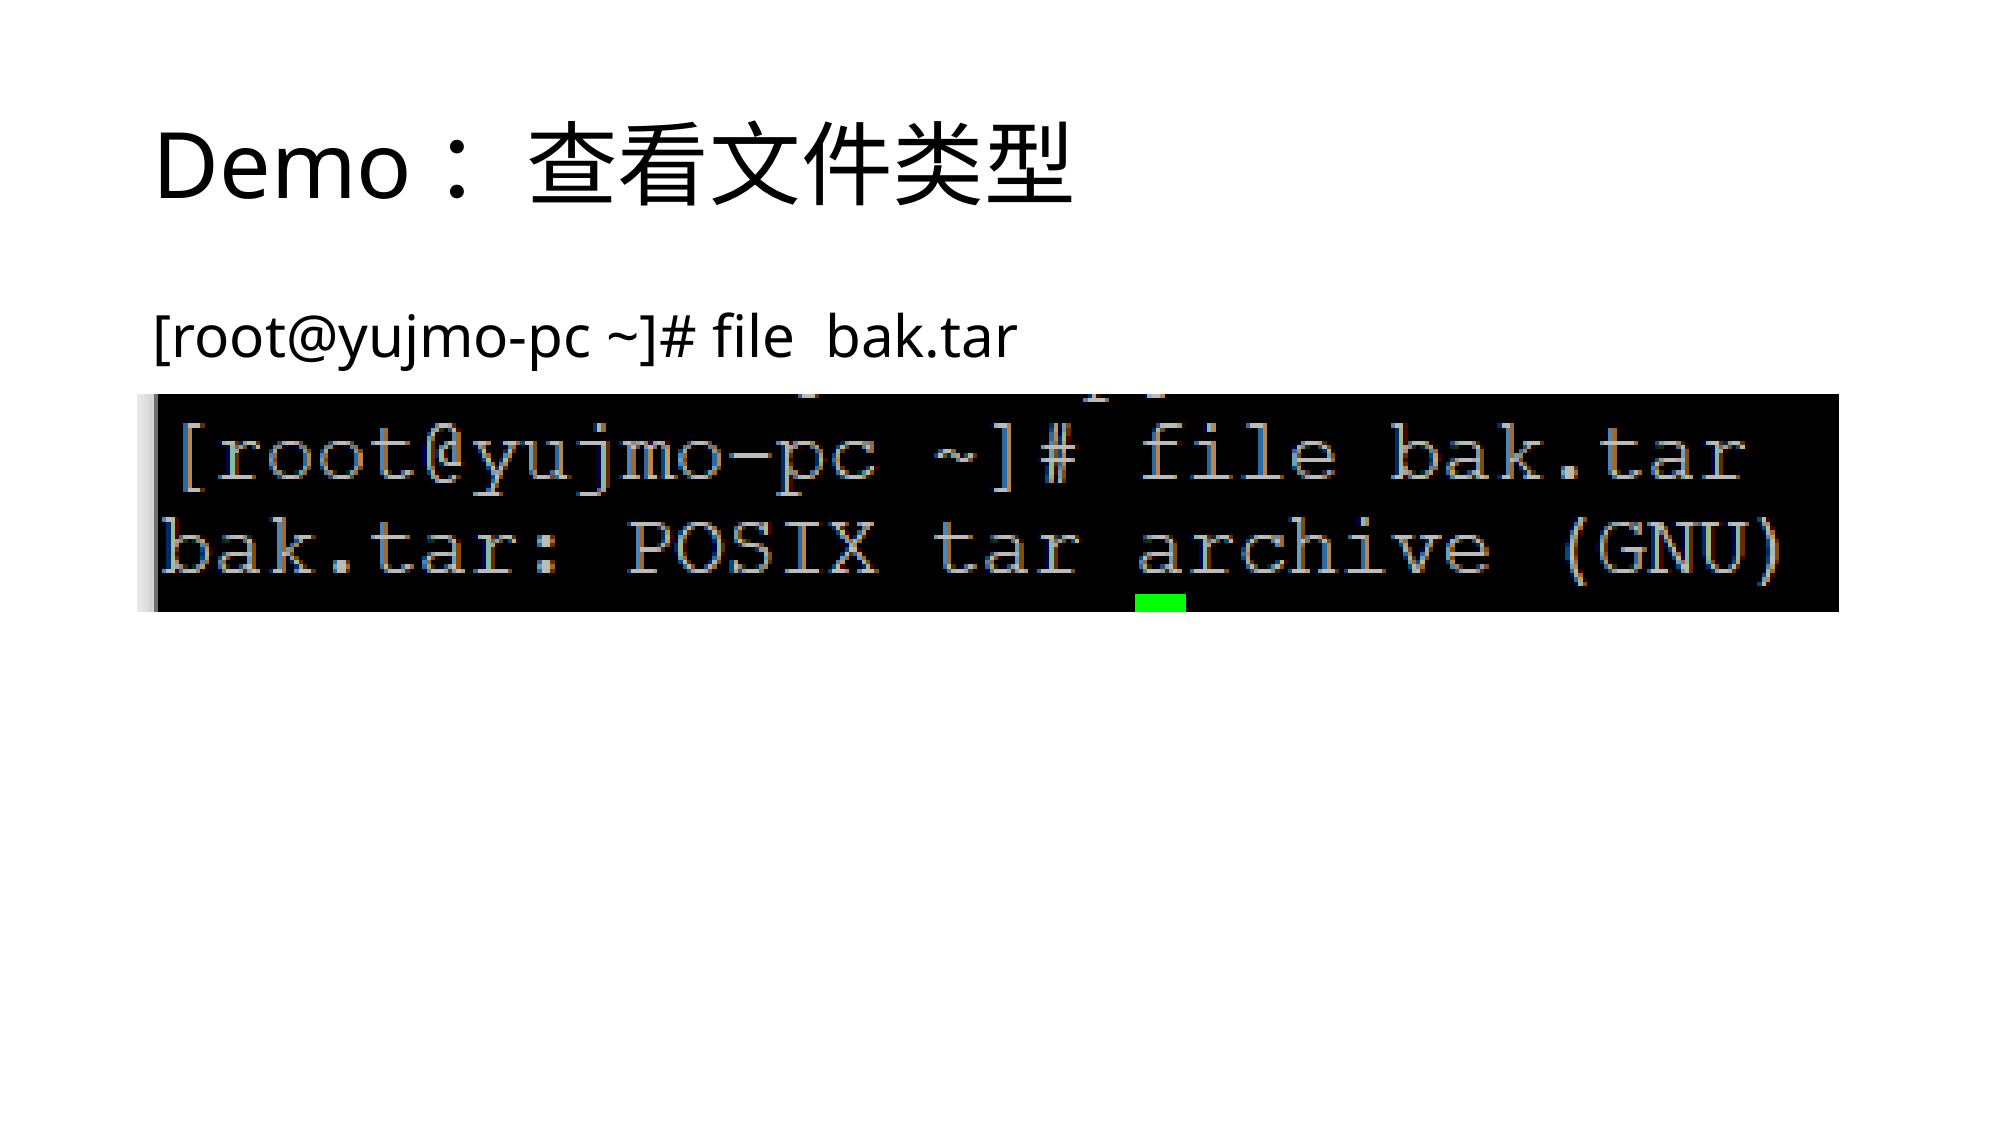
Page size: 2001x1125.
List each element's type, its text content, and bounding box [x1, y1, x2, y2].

list [root@yujmo-pc ~]# file bak.tar [137, 299, 1863, 1014]
title Demo：查看文件类型 [137, 59, 1863, 278]
picture [137, 394, 1839, 612]
